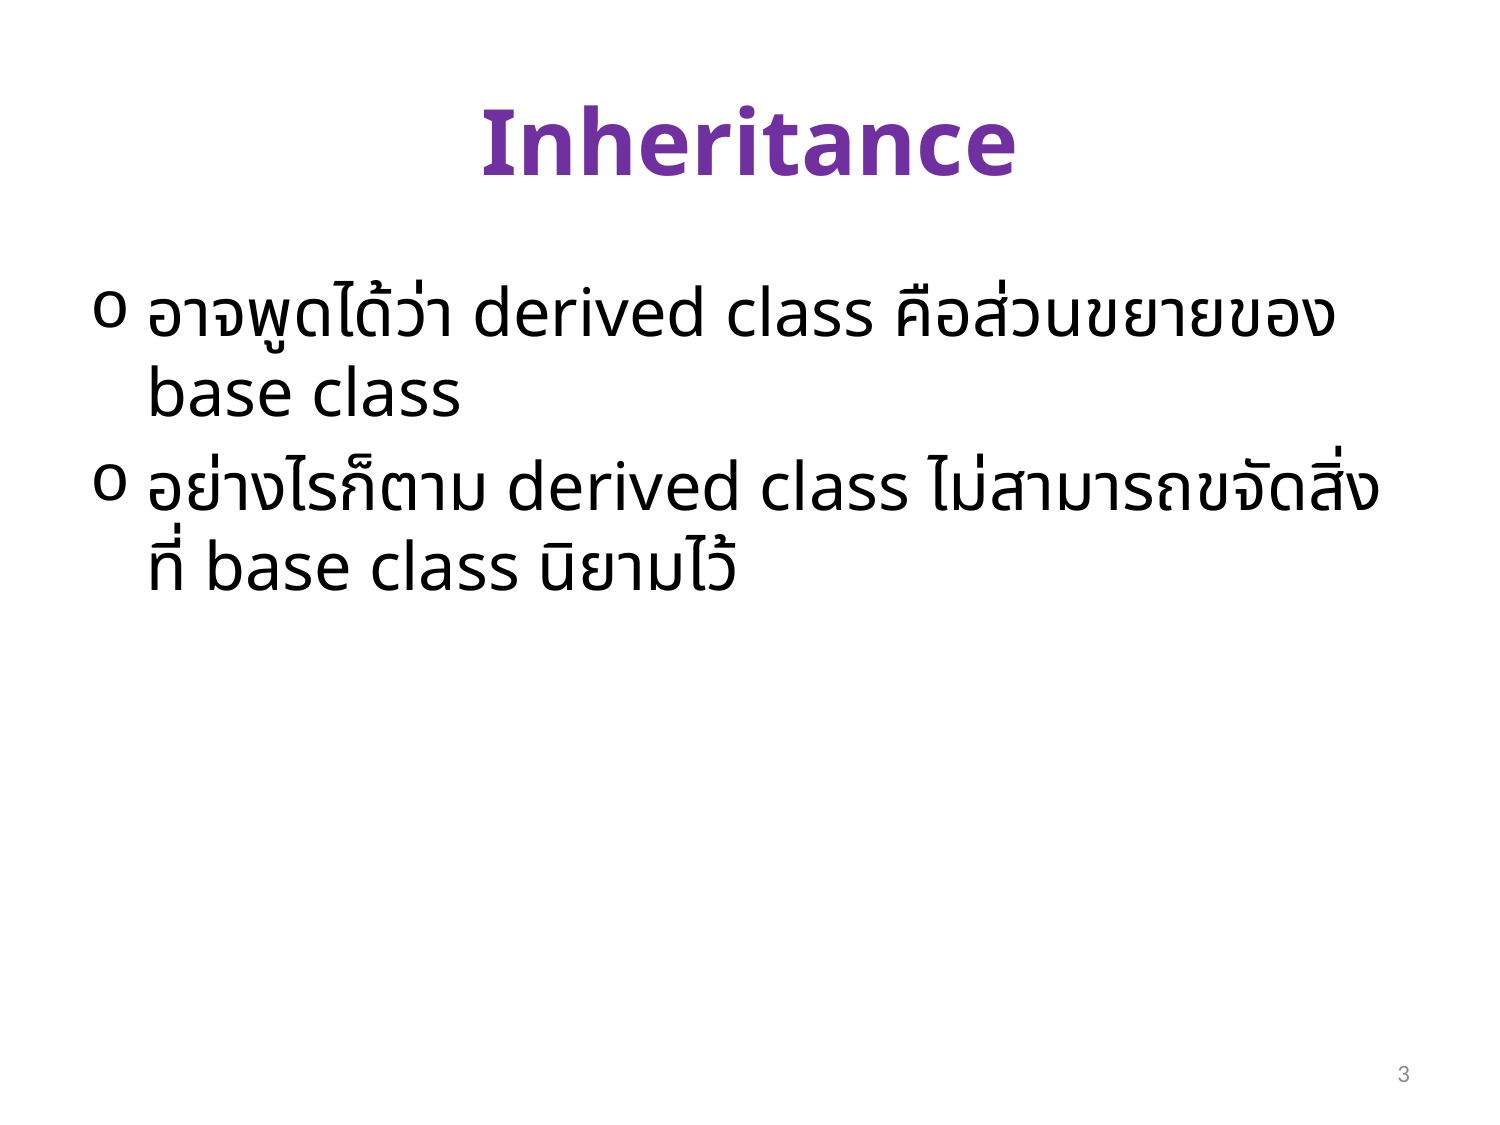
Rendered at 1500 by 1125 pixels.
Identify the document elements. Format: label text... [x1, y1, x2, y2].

list อาจพูดได้ว่า derived class คือส่วนขยายของ base class อย่างไรก็ตาม derived class ไม่สามารถขจัดสิ่งที่ base class นิยามไว้ [75, 262, 1425, 1005]
title Inheritance [75, 45, 1425, 233]
slide_number 3 [1074, 1042, 1425, 1103]
